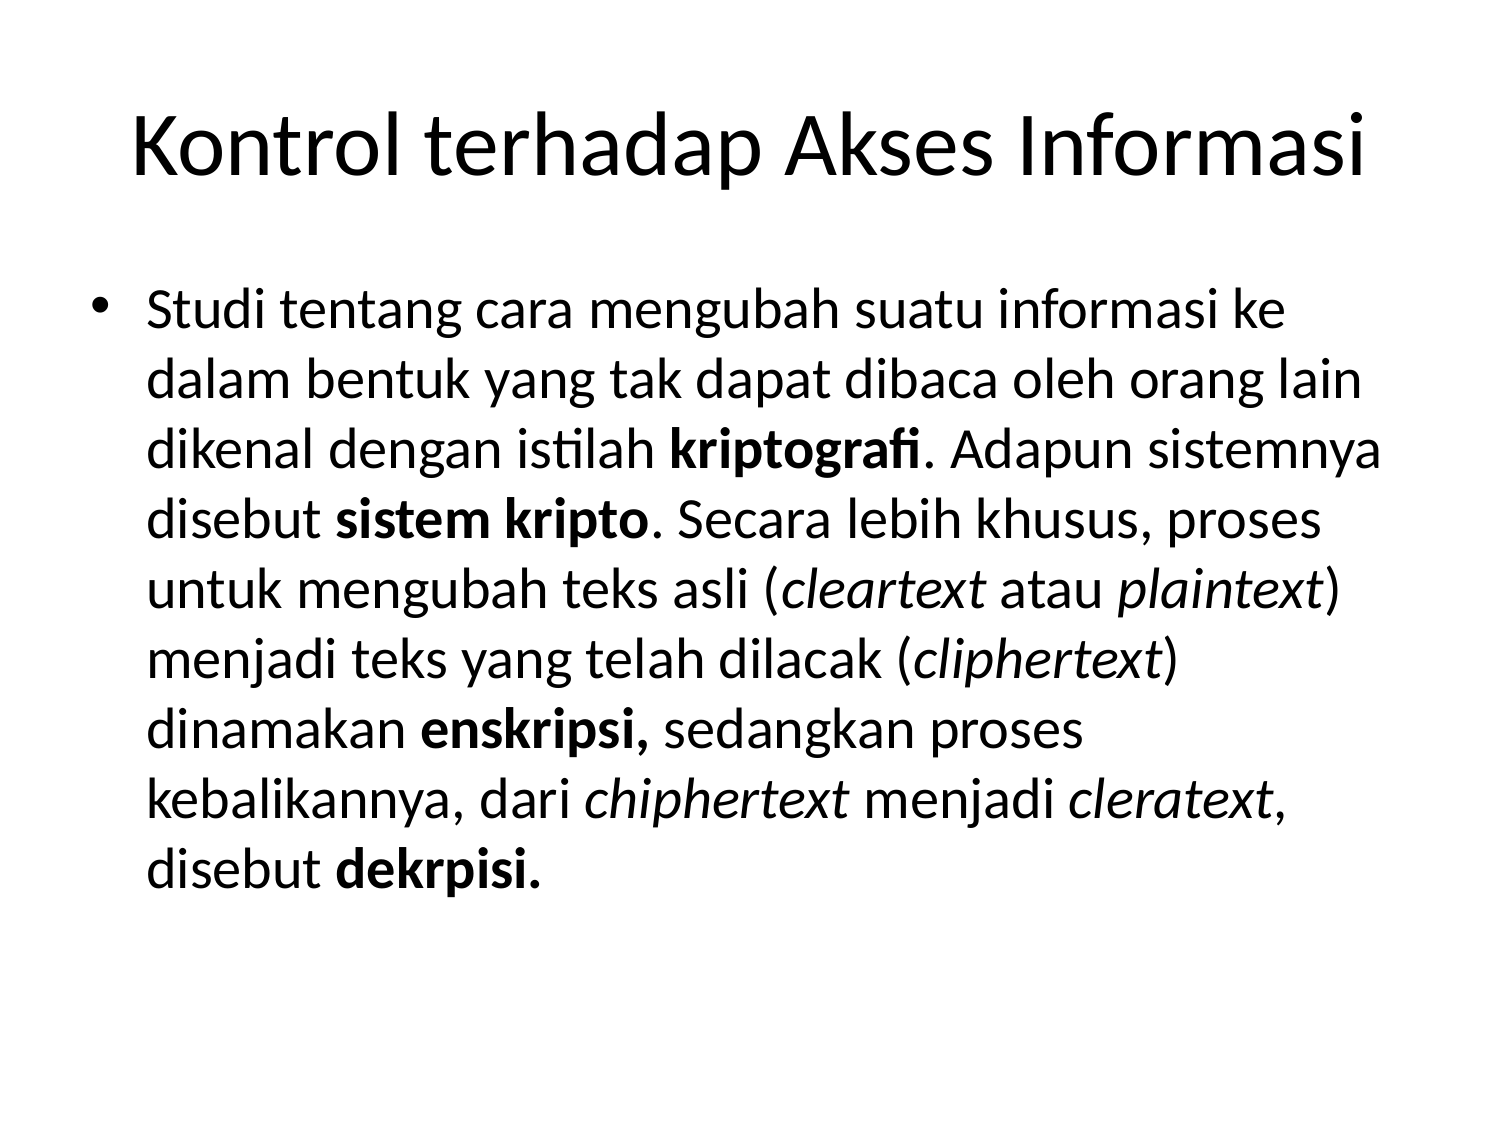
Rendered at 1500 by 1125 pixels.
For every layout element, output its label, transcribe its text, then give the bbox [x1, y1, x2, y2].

title Kontrol terhadap Akses Informasi [75, 45, 1425, 233]
list Studi tentang cara mengubah suatu informasi ke dalam bentuk yang tak dapat dibaca oleh orang lain dikenal dengan istilah kriptografi. Adapun sistemnya disebut sistem kripto. Secara lebih khusus, proses untuk mengubah teks asli (cleartext atau plaintext) menjadi teks yang telah dilacak (cliphertext) dinamakan enskripsi, sedangkan proses kebalikannya, dari chiphertext menjadi cleratext, disebut dekrpisi. [75, 262, 1425, 1005]
